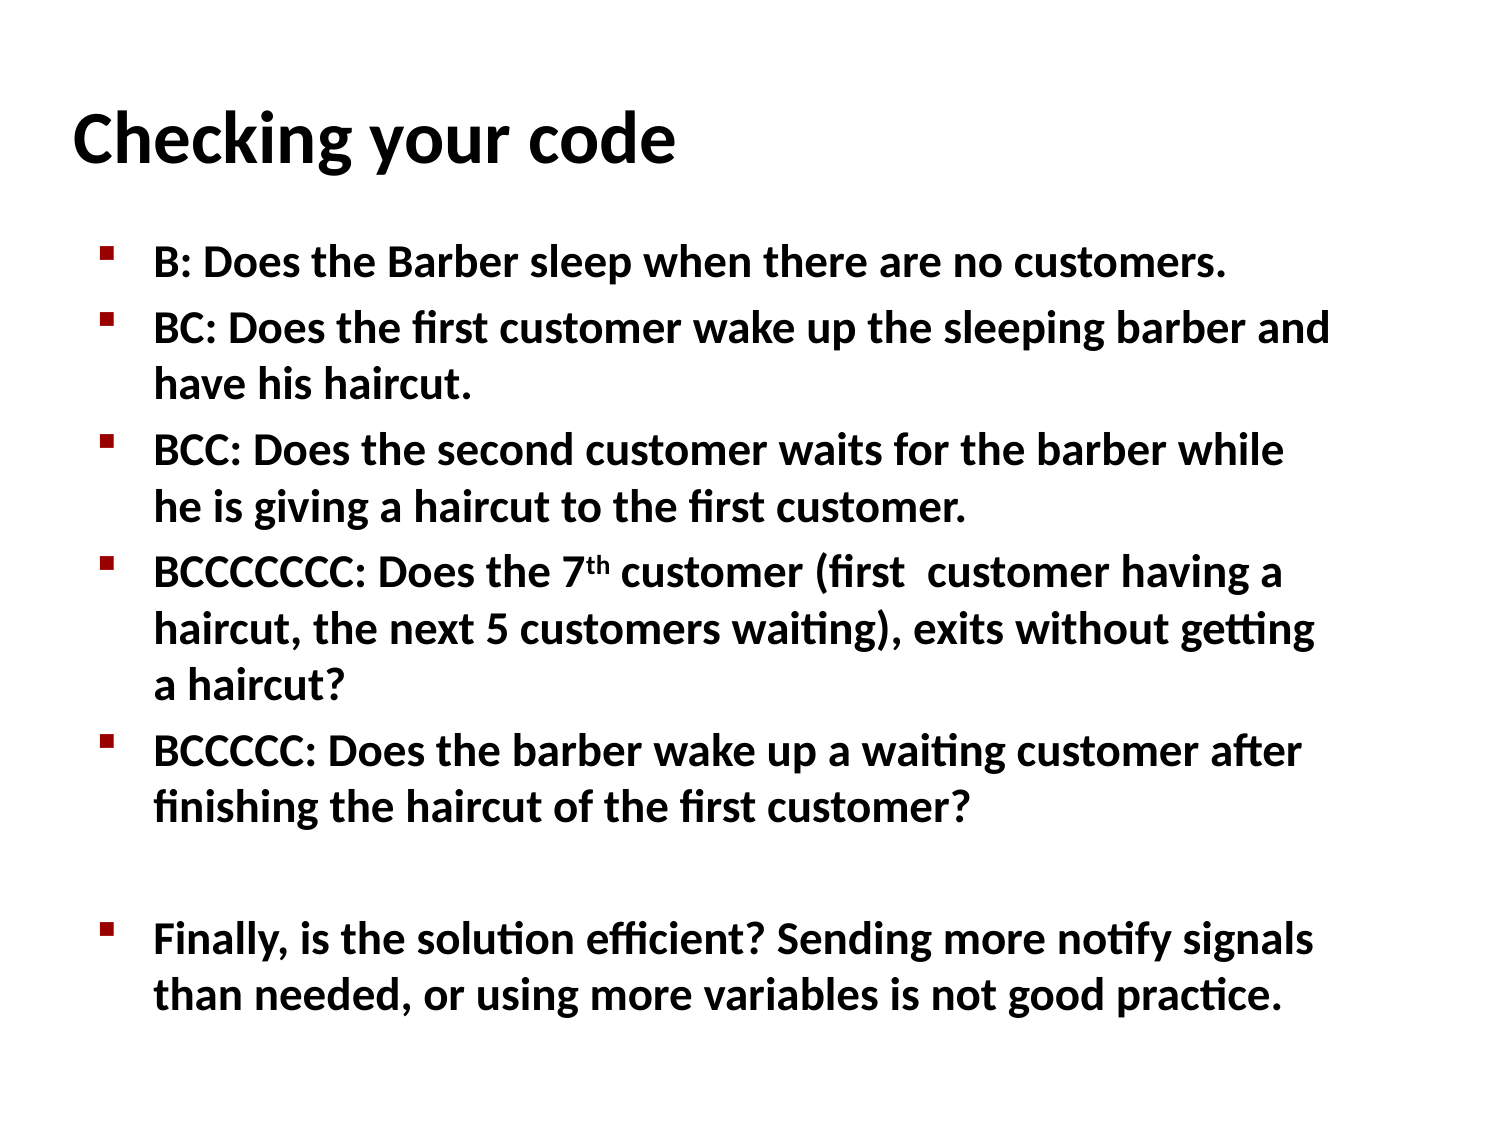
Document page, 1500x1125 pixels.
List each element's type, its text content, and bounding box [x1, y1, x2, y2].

title Checking your code [58, 71, 1305, 197]
list B: Does the Barber sleep when there are no customers. BC: Does the first customer wake up the sleeping barber and have his haircut. BCC: Does the second customer waits for the barber while he is giving a haircut to the first customer. BCCCCCCC: Does the 7th customer (first customer having a haircut, the next 5 customers waiting), exits without getting a haircut? BCCCCC: Does the barber wake up a waiting customer after finishing the haircut of the first customer? Finally, is the solution efficient? Sending more notify signals than needed, or using more variables is not good practice. [64, 223, 1361, 1040]
